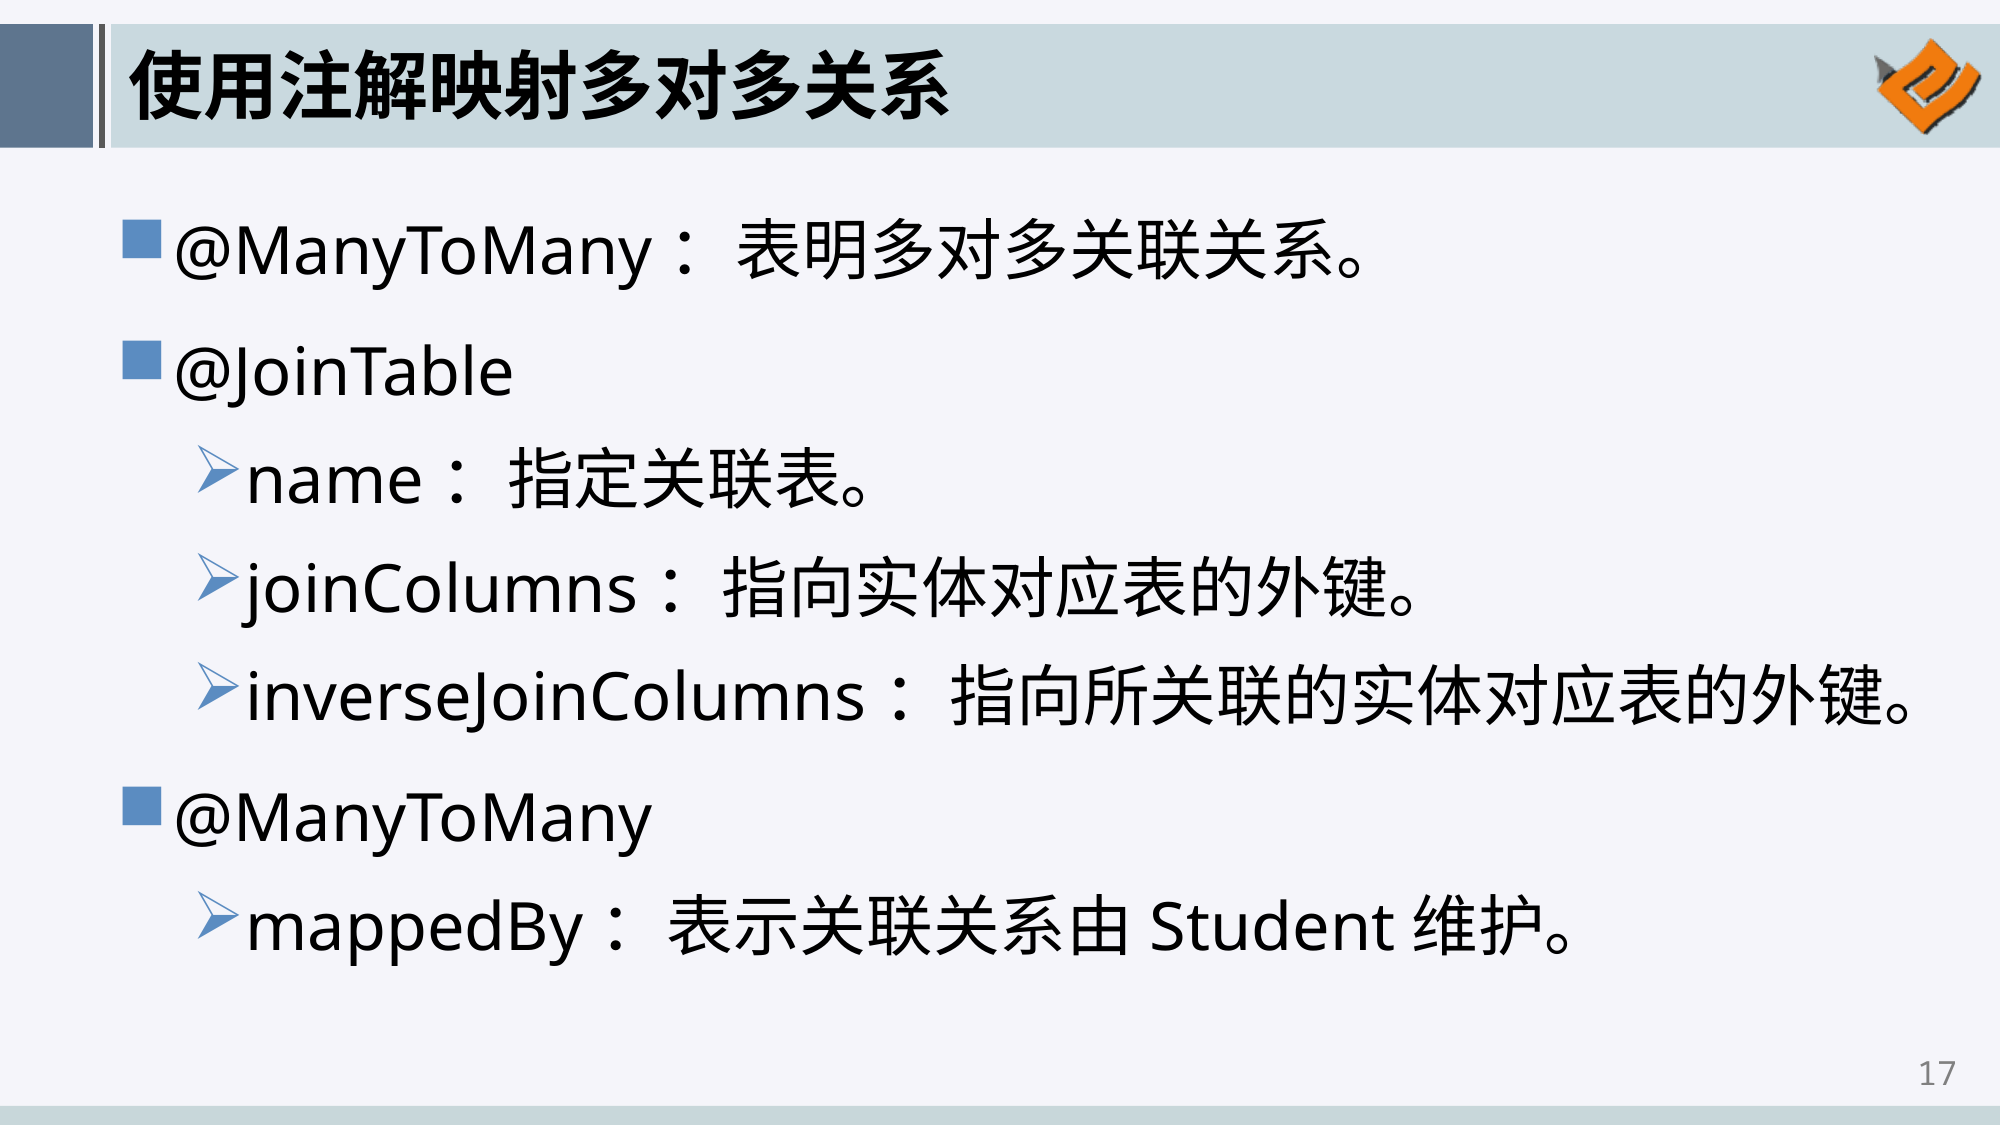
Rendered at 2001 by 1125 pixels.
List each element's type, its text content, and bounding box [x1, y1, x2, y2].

picture [1874, 38, 1981, 134]
title 使用注解映射多对多关系 [114, 30, 1845, 141]
list @ManyToMany：表明多对多关联关系。 @JoinTable name：指定关联表。 joinColumns：指向实体对应表的外键。 inverseJoinColumns：指向所关联的实体对应表的外键。 @ManyToMany mappedBy：表示关联关系由Student维护。 [102, 184, 1969, 1035]
